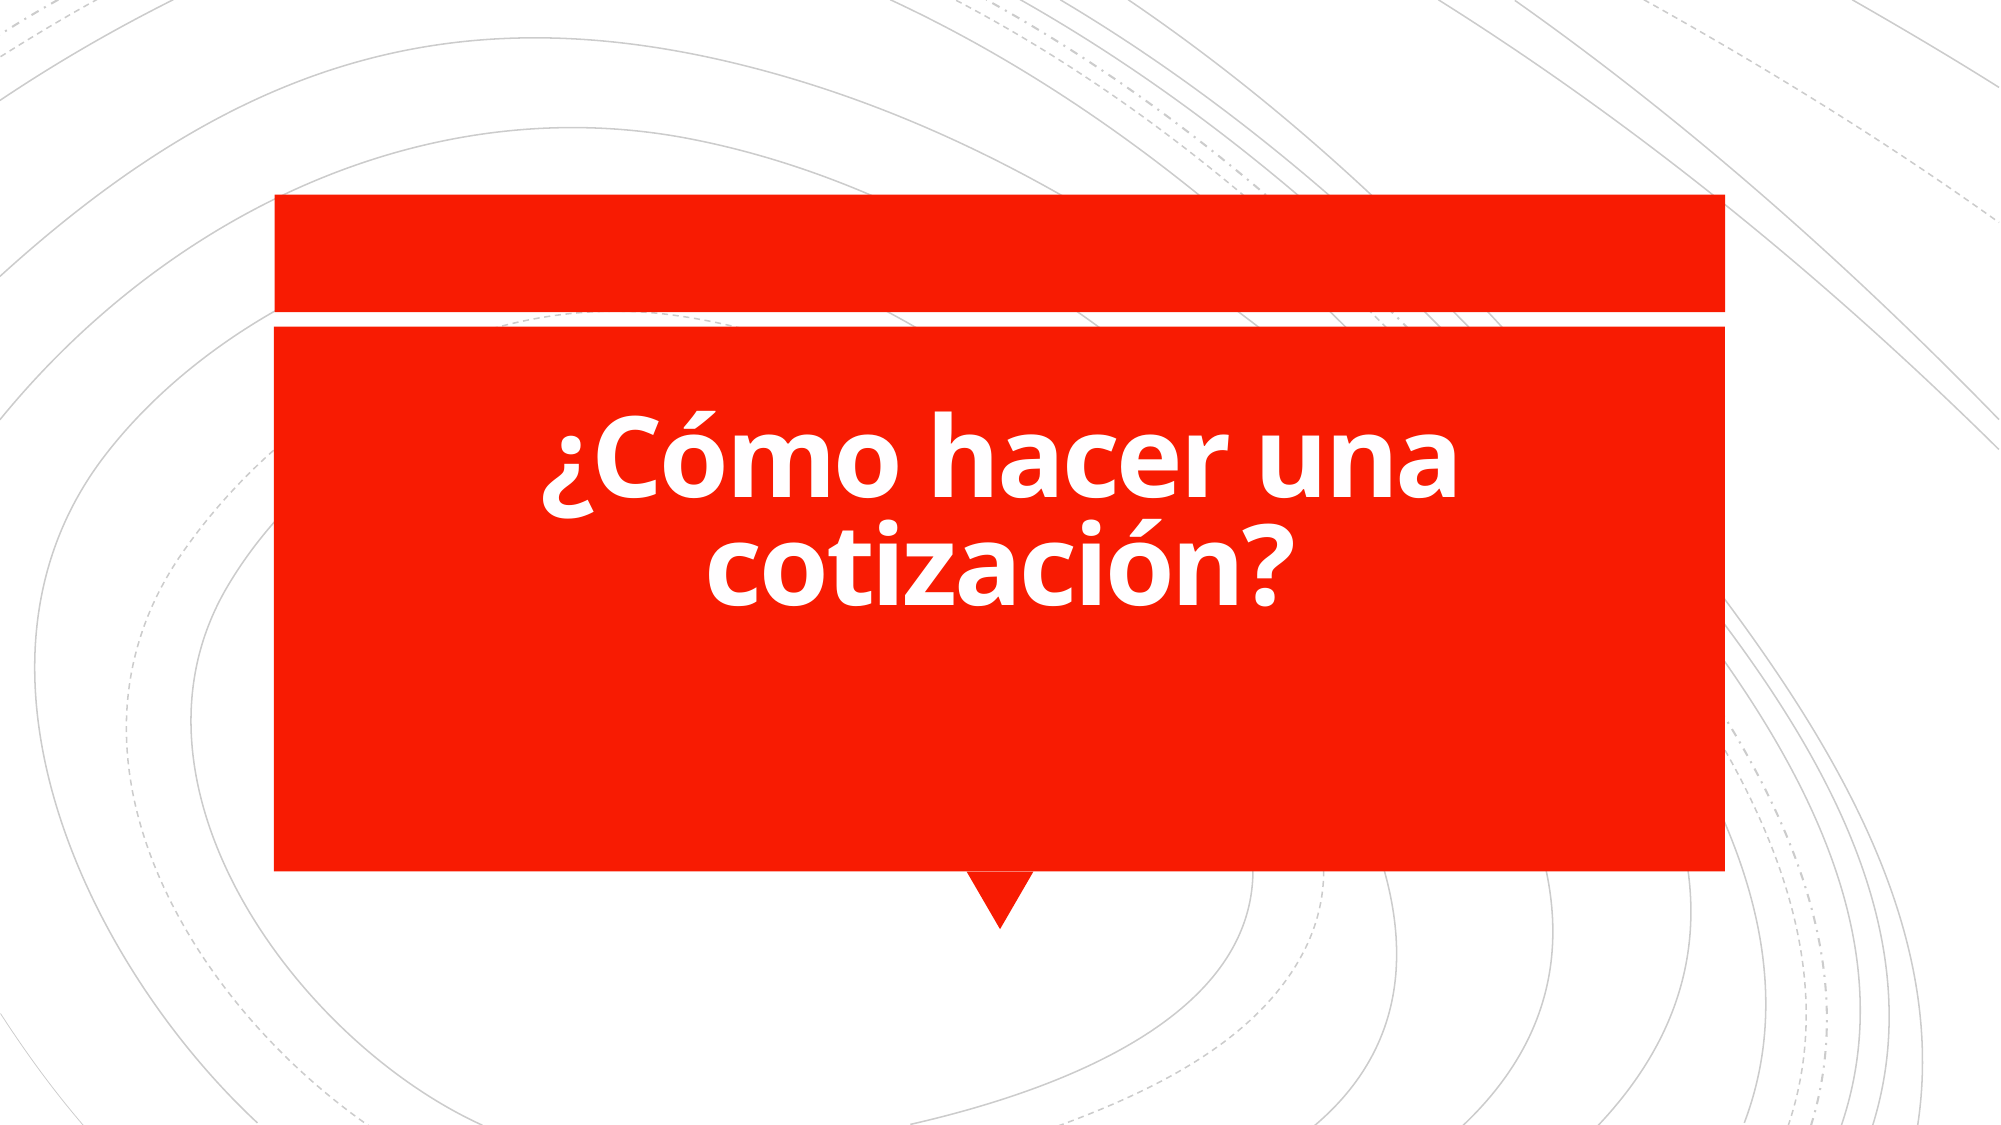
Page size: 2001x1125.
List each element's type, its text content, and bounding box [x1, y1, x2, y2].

title ¿Cómo hacer una cotización? [288, 340, 1713, 628]
